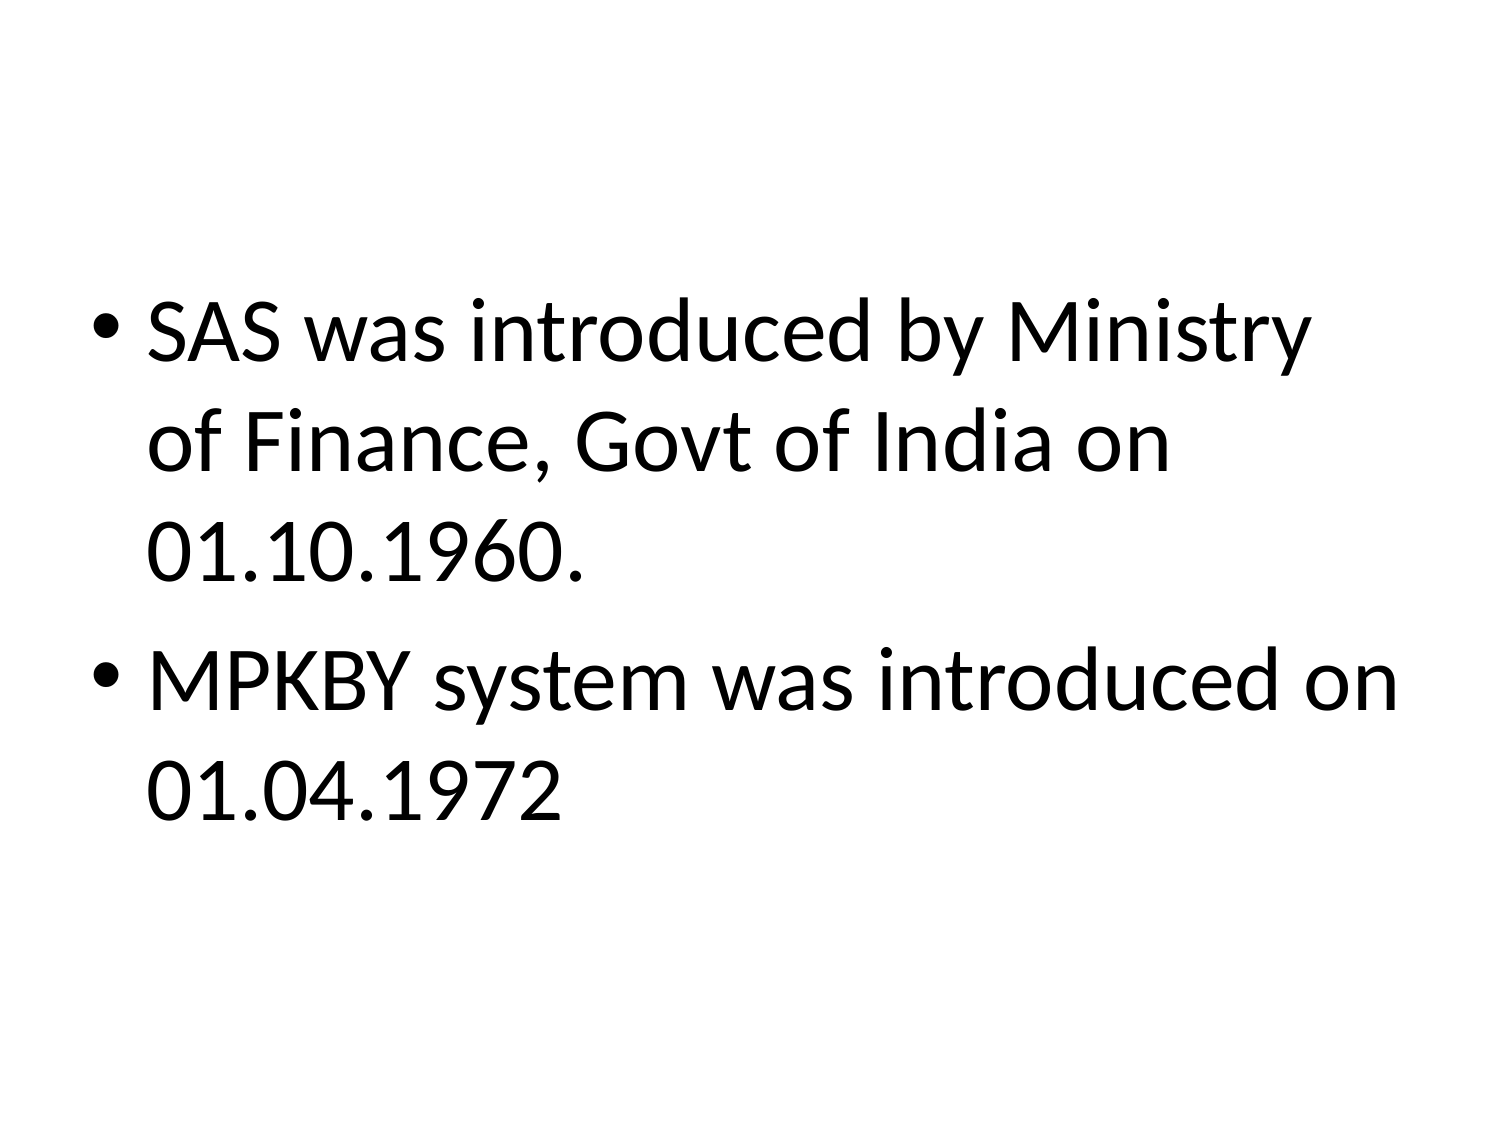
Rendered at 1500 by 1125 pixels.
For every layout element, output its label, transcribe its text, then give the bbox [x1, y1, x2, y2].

list SAS was introduced by Ministry of Finance, Govt of India on 01.10.1960. MPKBY system was introduced on 01.04.1972 [75, 262, 1425, 1005]
